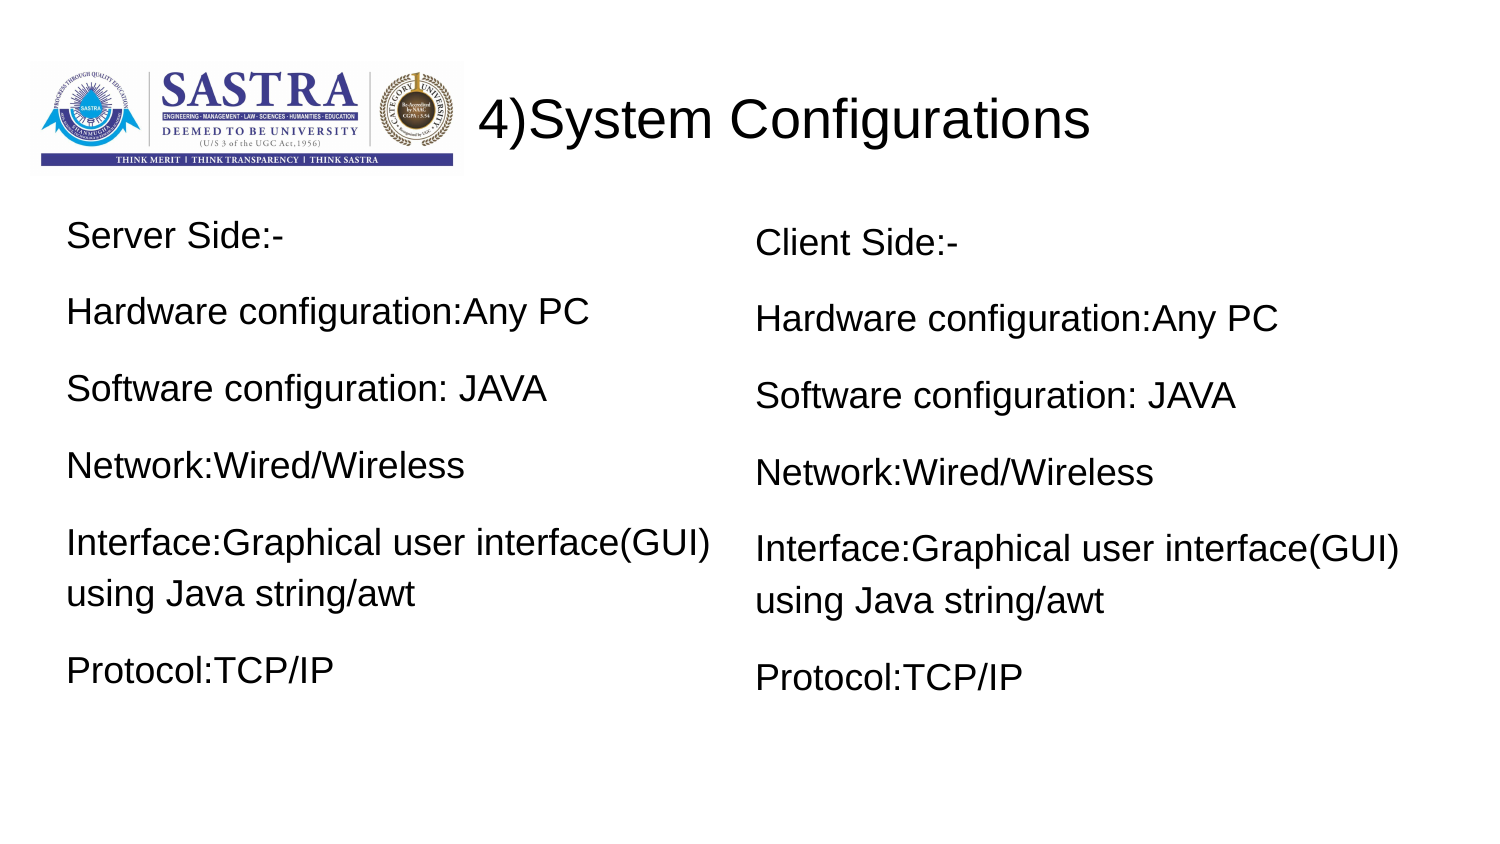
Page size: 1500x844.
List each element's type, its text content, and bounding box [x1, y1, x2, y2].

list Client Side:- Hardware configuration:Any PC Software configuration: JAVA Network:Wired/Wireless Interface:Graphical user interface(GUI) using Java string/awt Protocol:TCP/IP [740, 195, 1439, 757]
title 4)System Configurations [467, 72, 1449, 167]
picture [29, 61, 464, 177]
list Server Side:- Hardware configuration:Any PC Software configuration: JAVA Network:Wired/Wireless Interface:Graphical user interface(GUI) using Java string/awt Protocol:TCP/IP [51, 189, 750, 750]
